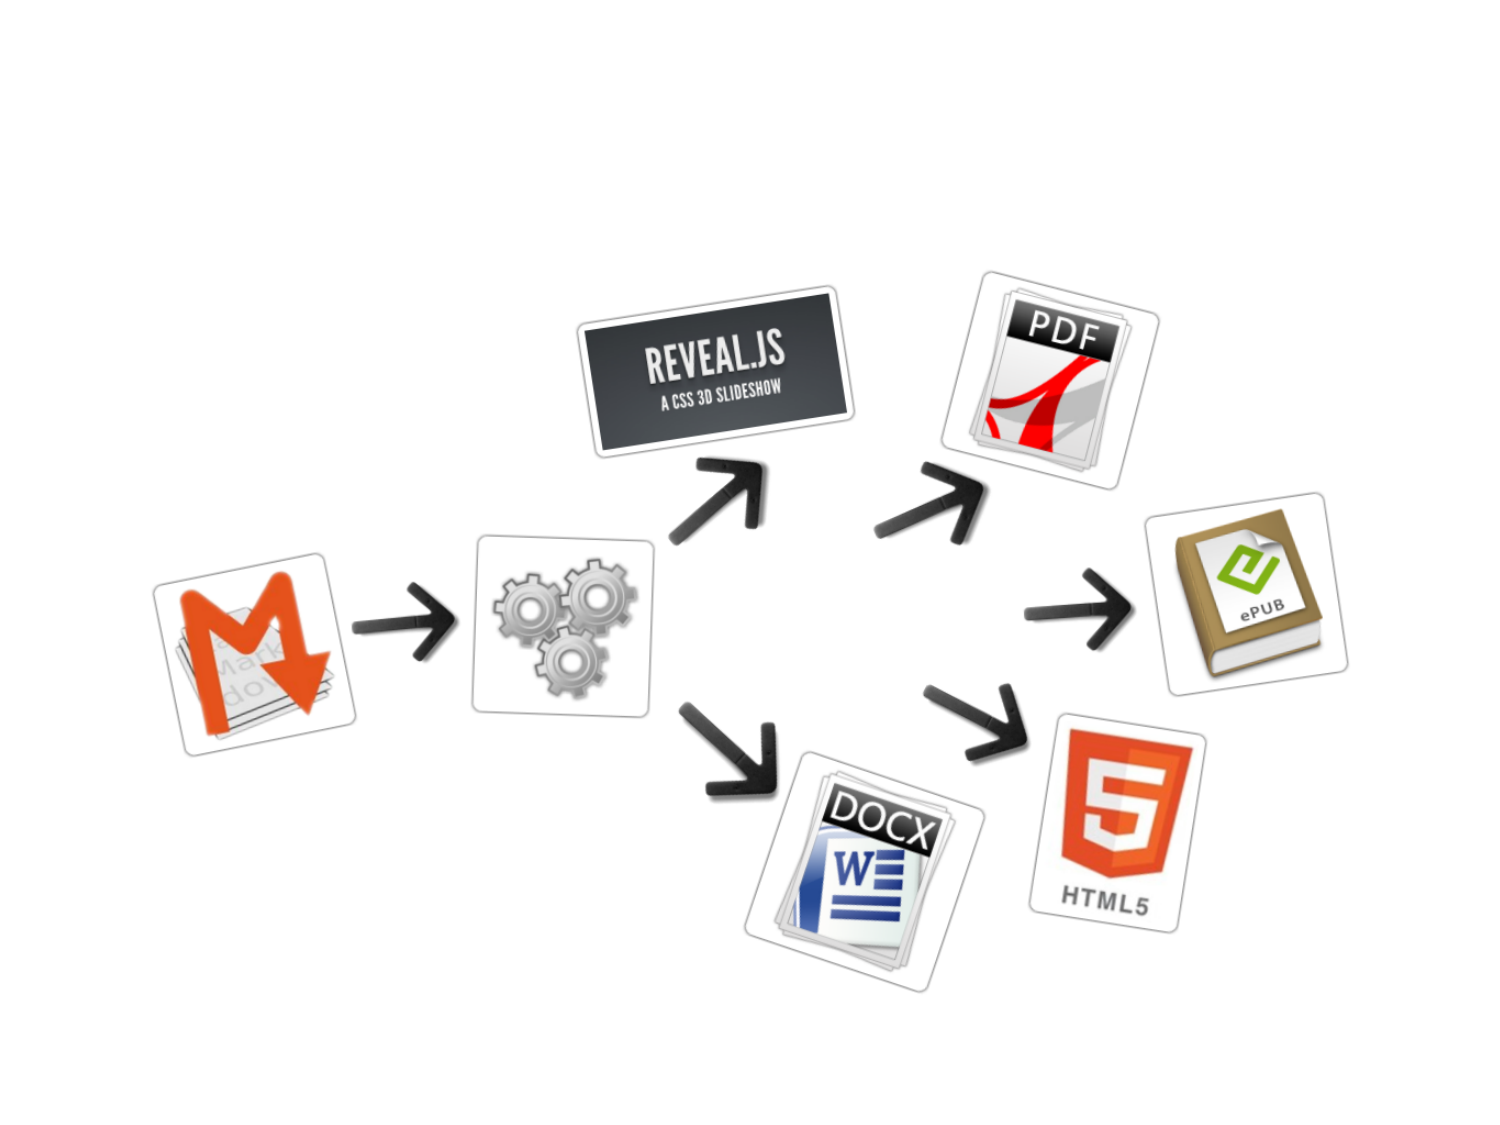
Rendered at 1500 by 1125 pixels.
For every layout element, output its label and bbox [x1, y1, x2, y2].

picture [143, 262, 1359, 1005]
